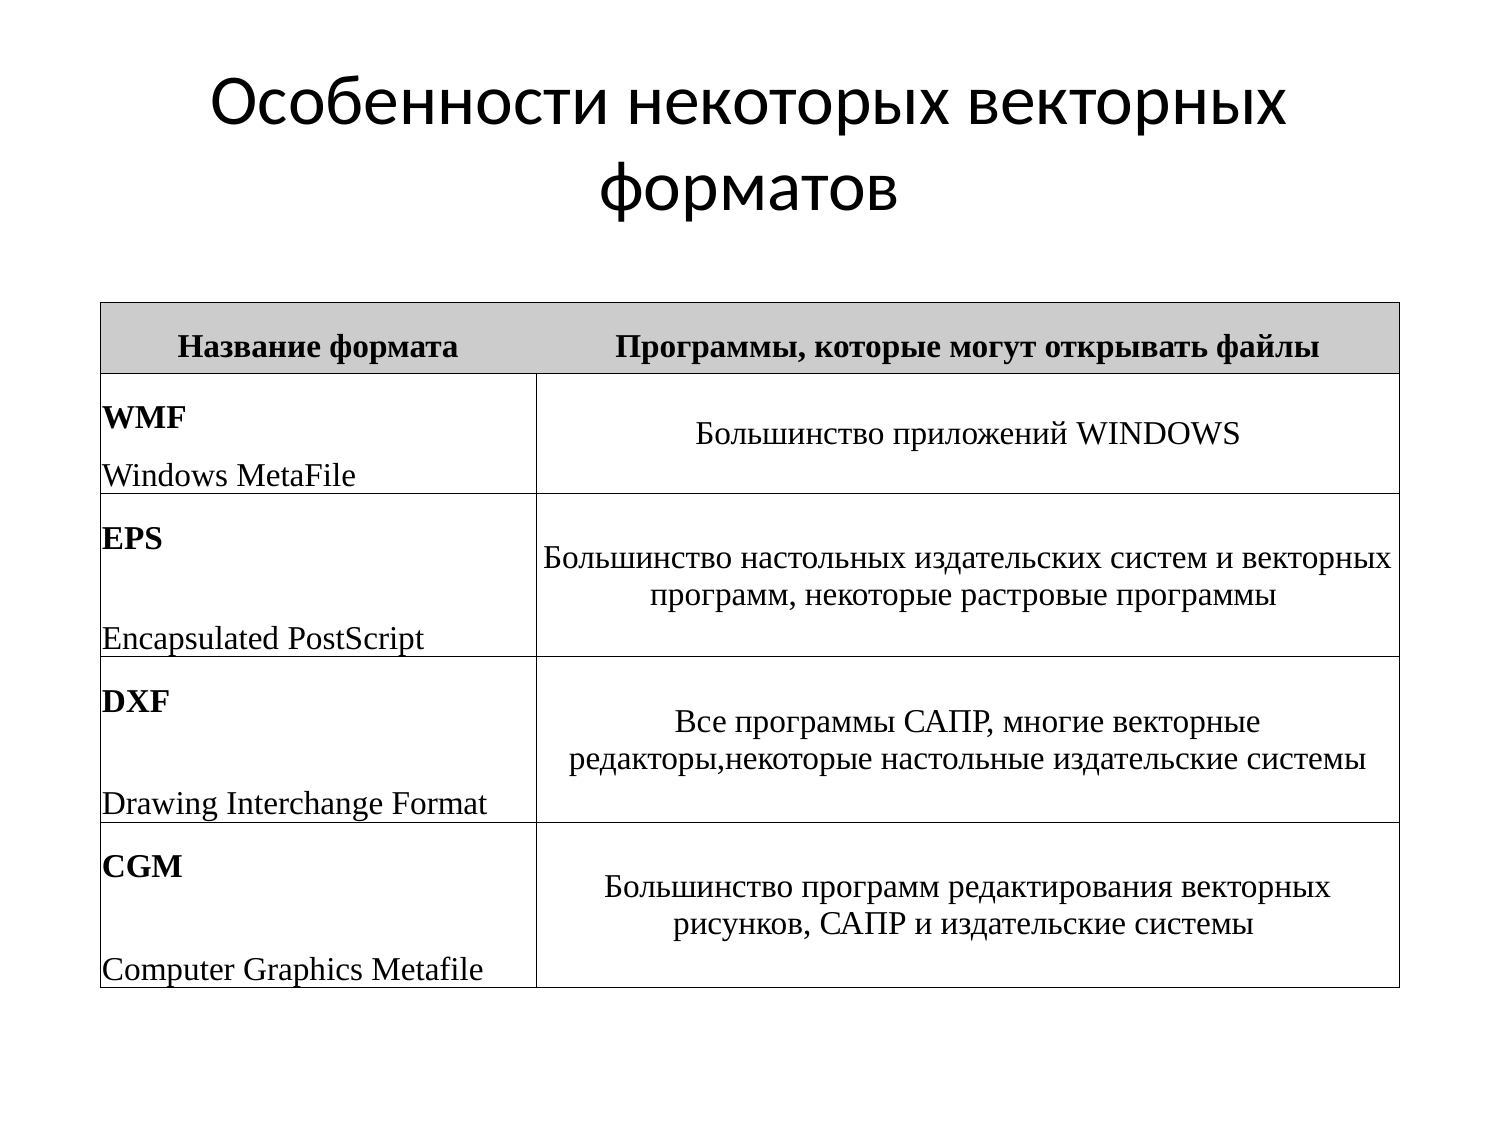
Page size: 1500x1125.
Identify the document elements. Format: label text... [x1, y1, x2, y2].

table_cell DXF [101, 657, 536, 727]
table_cell Большинство программ редактирования векторных рисунков, САПР и издательские системы [537, 823, 1399, 987]
table_cell Все программы САПР, многие векторные редакторы,некоторые настольные издательские системы [537, 657, 1399, 822]
title Особенности некоторых векторных форматов [75, 45, 1425, 233]
table_header Программы, которые могут открывать файлы [537, 303, 1399, 373]
table_cell WMF [101, 374, 536, 443]
table_cell Drawing Interchange Format [101, 727, 536, 822]
table_cell EPS [101, 494, 536, 564]
table_cell Computer Graphics Metafile [101, 892, 536, 987]
table_header Название формата [101, 303, 537, 373]
table_cell Windows MetaFile [101, 443, 536, 493]
table_cell CGM [101, 823, 536, 892]
table_cell Encapsulated PostScript [101, 564, 536, 656]
table_cell Большинство настольных издательских систем и векторных программ, некоторые растровые программы [537, 494, 1399, 656]
table_cell Большинство приложений WINDOWS [537, 374, 1399, 493]
